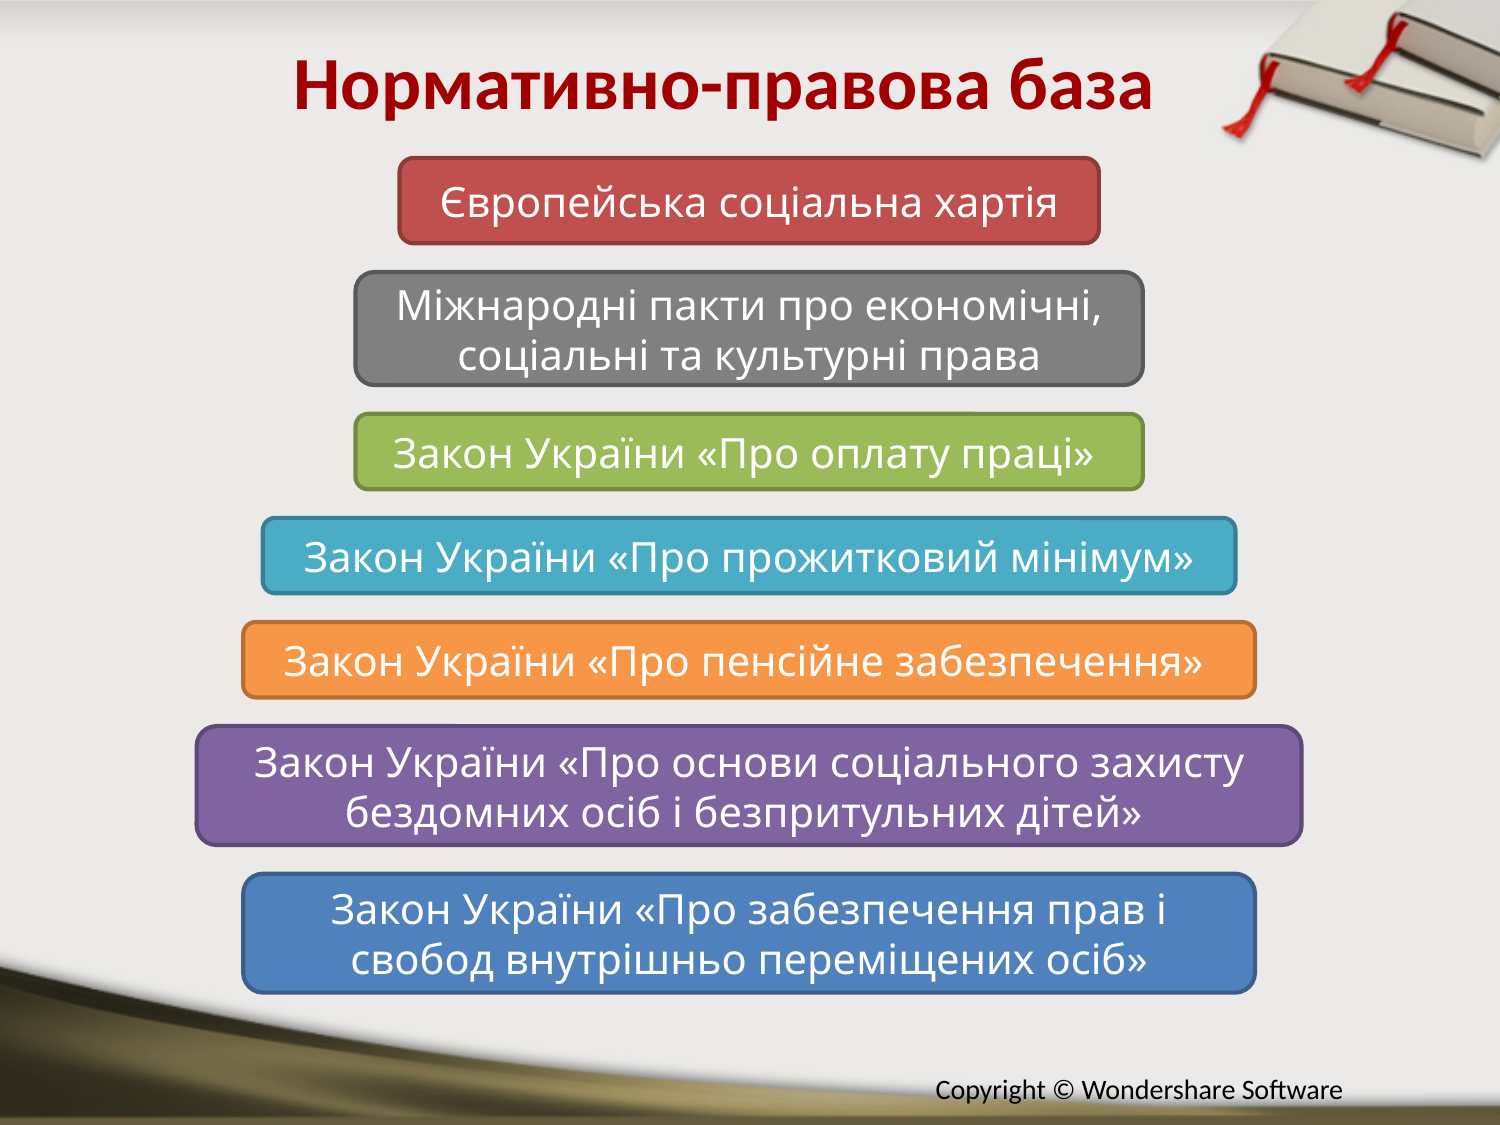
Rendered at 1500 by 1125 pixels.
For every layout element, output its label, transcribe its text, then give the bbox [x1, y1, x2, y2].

picture [0, 0, 1500, 1125]
text_box Закон України «Про прожитковий мінімум» [260, 515, 1238, 596]
text_box Європейська соціальна хартія [397, 155, 1101, 246]
text_box Закон України «Про основи соціального захисту бездомних осіб і безпритульних дітей» [194, 723, 1304, 848]
text_box Закон України «Про забезпечення прав і свобод внутрішньо переміщених осіб» [241, 871, 1258, 995]
text_box Міжнародні пакти про економічні, соціальні та культурні права [353, 269, 1145, 388]
text_box Закон України «Про пенсійне забезпечення» [241, 619, 1258, 700]
text_box Нормативно-правова база [278, 27, 1222, 131]
text_box Закон України «Про оплату праці» [353, 411, 1145, 492]
